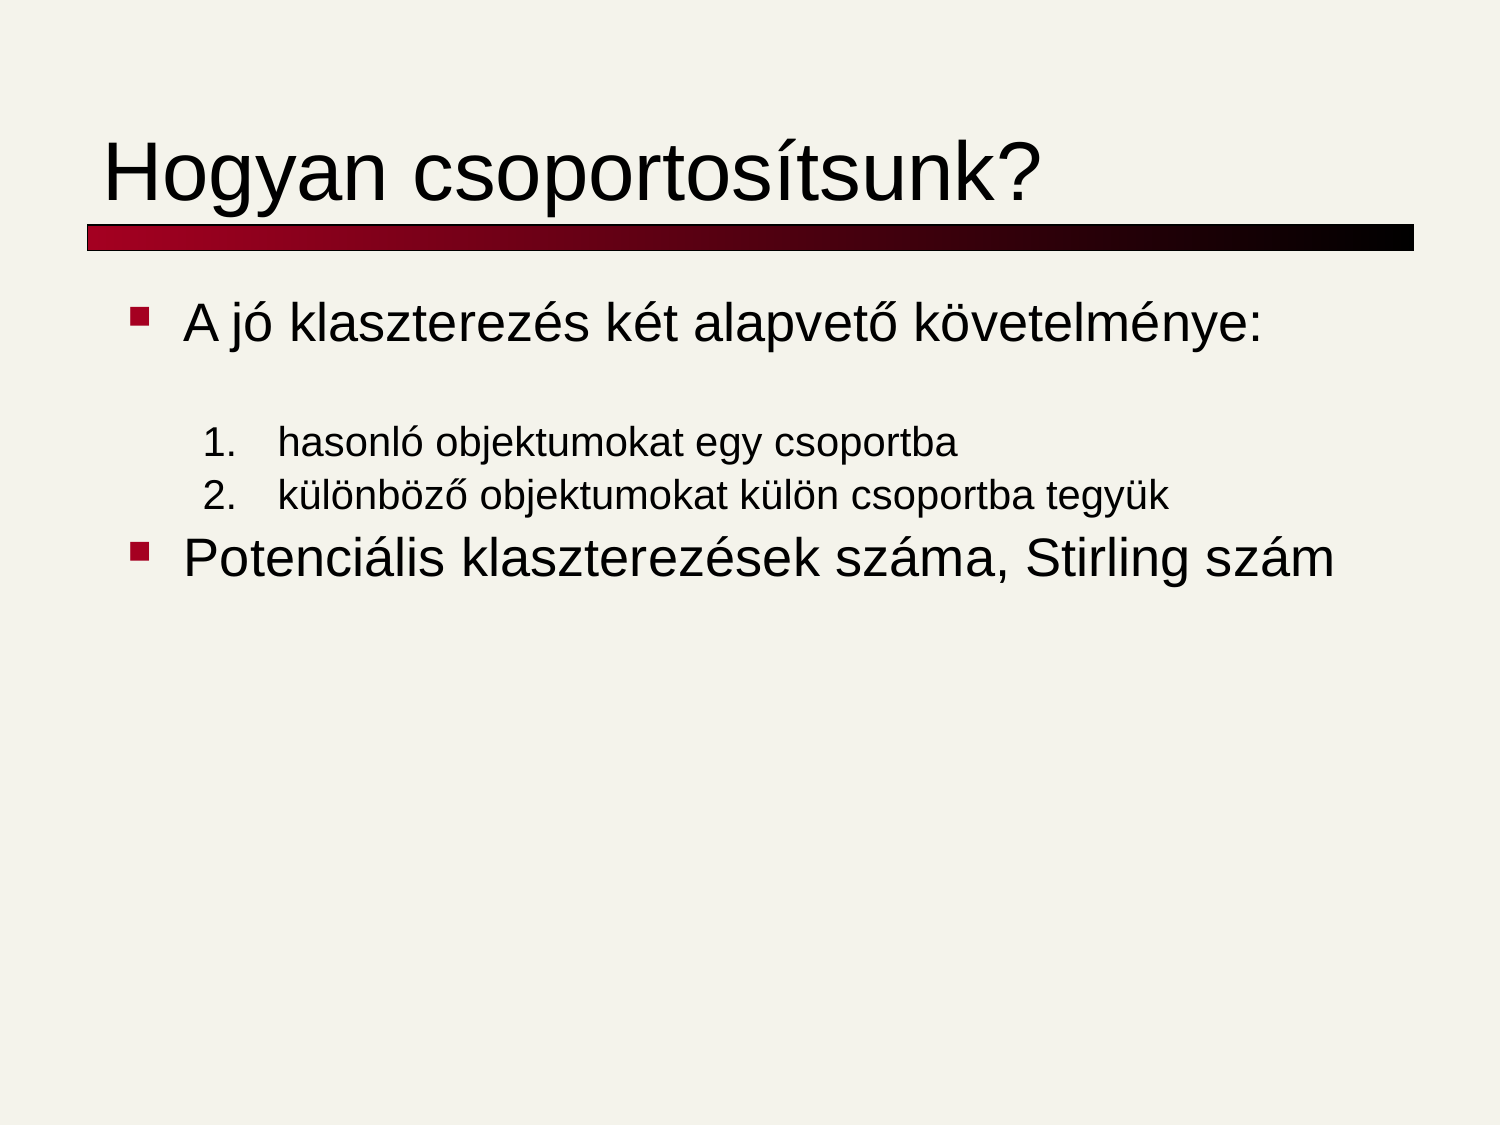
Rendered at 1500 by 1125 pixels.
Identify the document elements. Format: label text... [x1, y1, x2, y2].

title Hogyan csoportosítsunk? [87, 62, 1413, 225]
